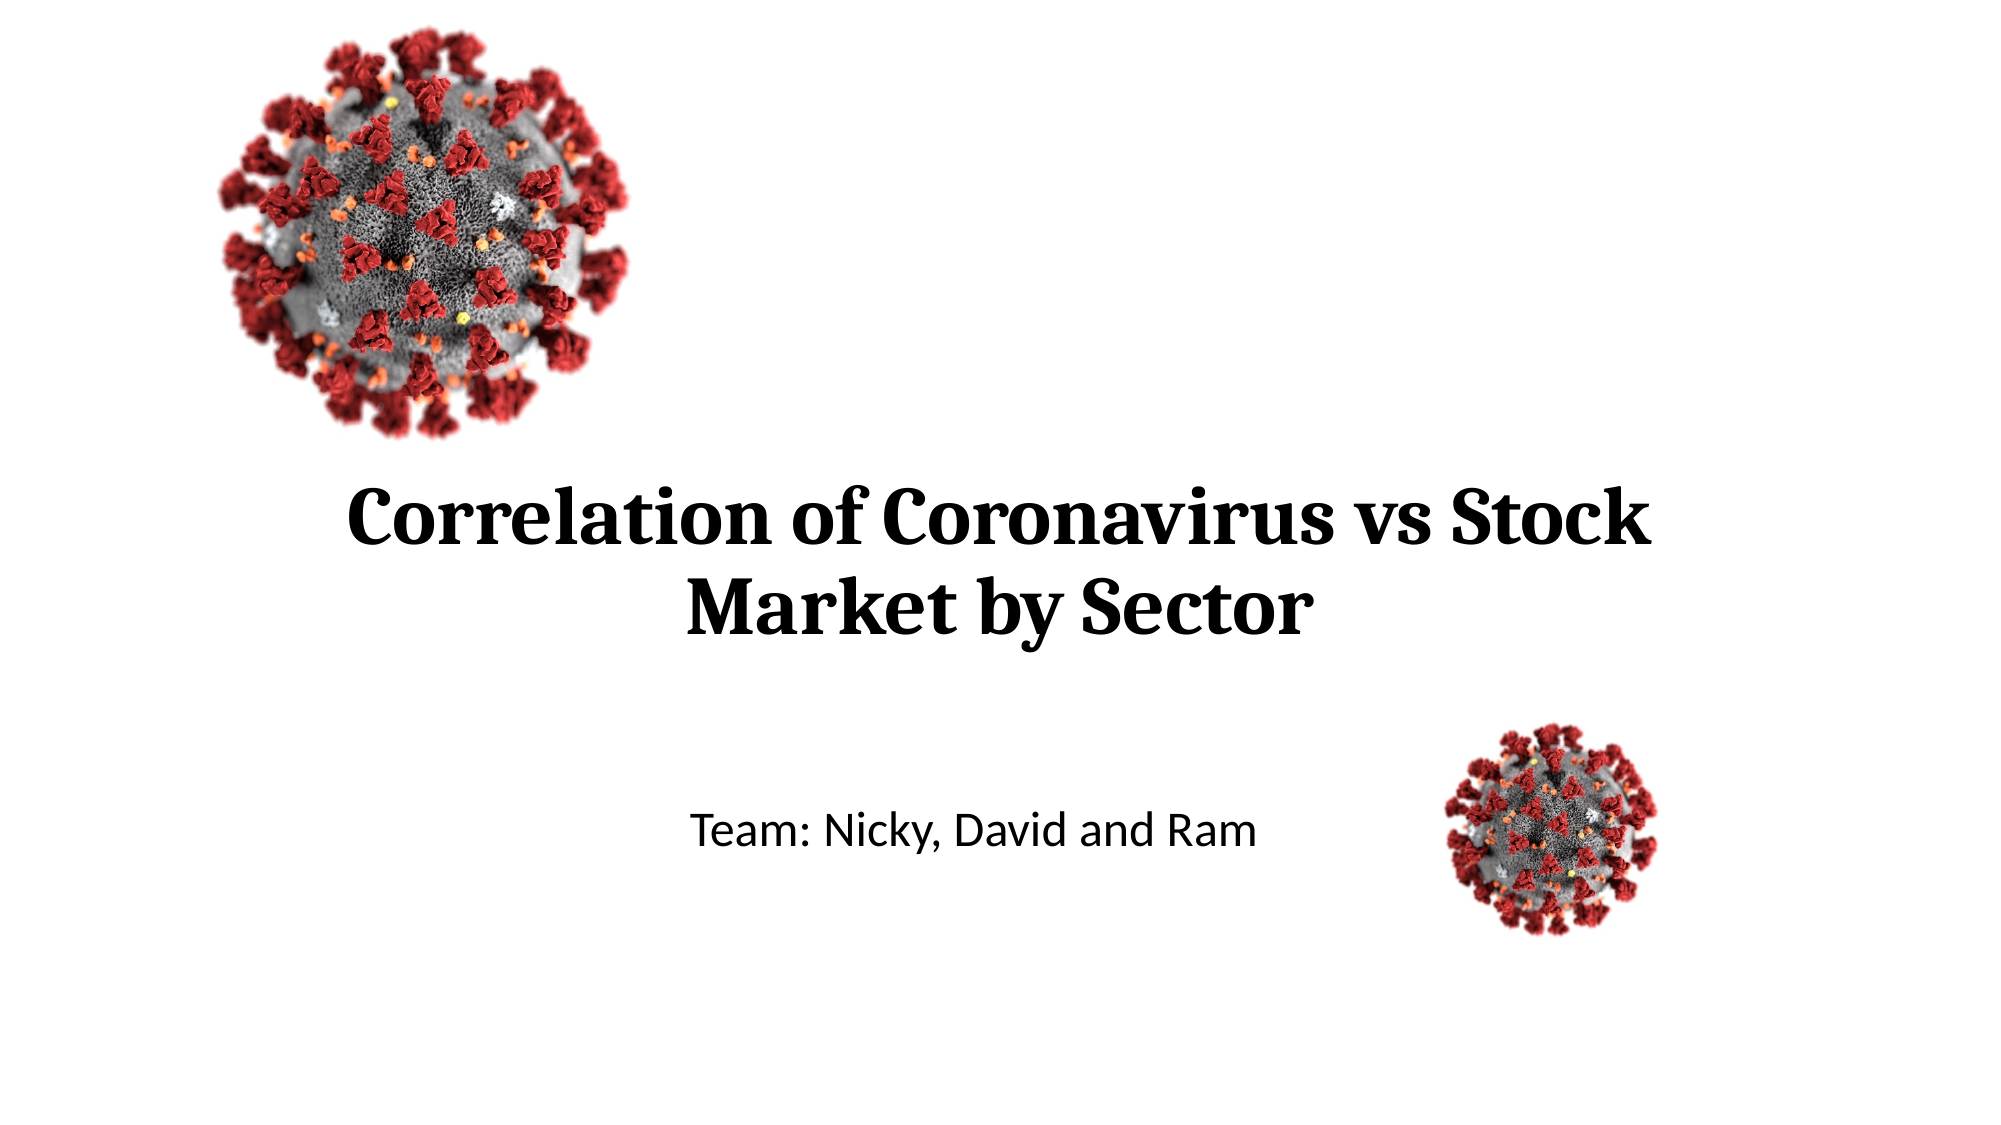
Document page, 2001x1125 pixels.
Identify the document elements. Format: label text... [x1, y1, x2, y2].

picture [0, 0, 850, 479]
subtitle Team: Nicky, David and Ram [224, 714, 1725, 987]
title Correlation of Coronavirus vs Stock Market by Sector [249, 268, 1750, 660]
picture [1331, 708, 1772, 956]
